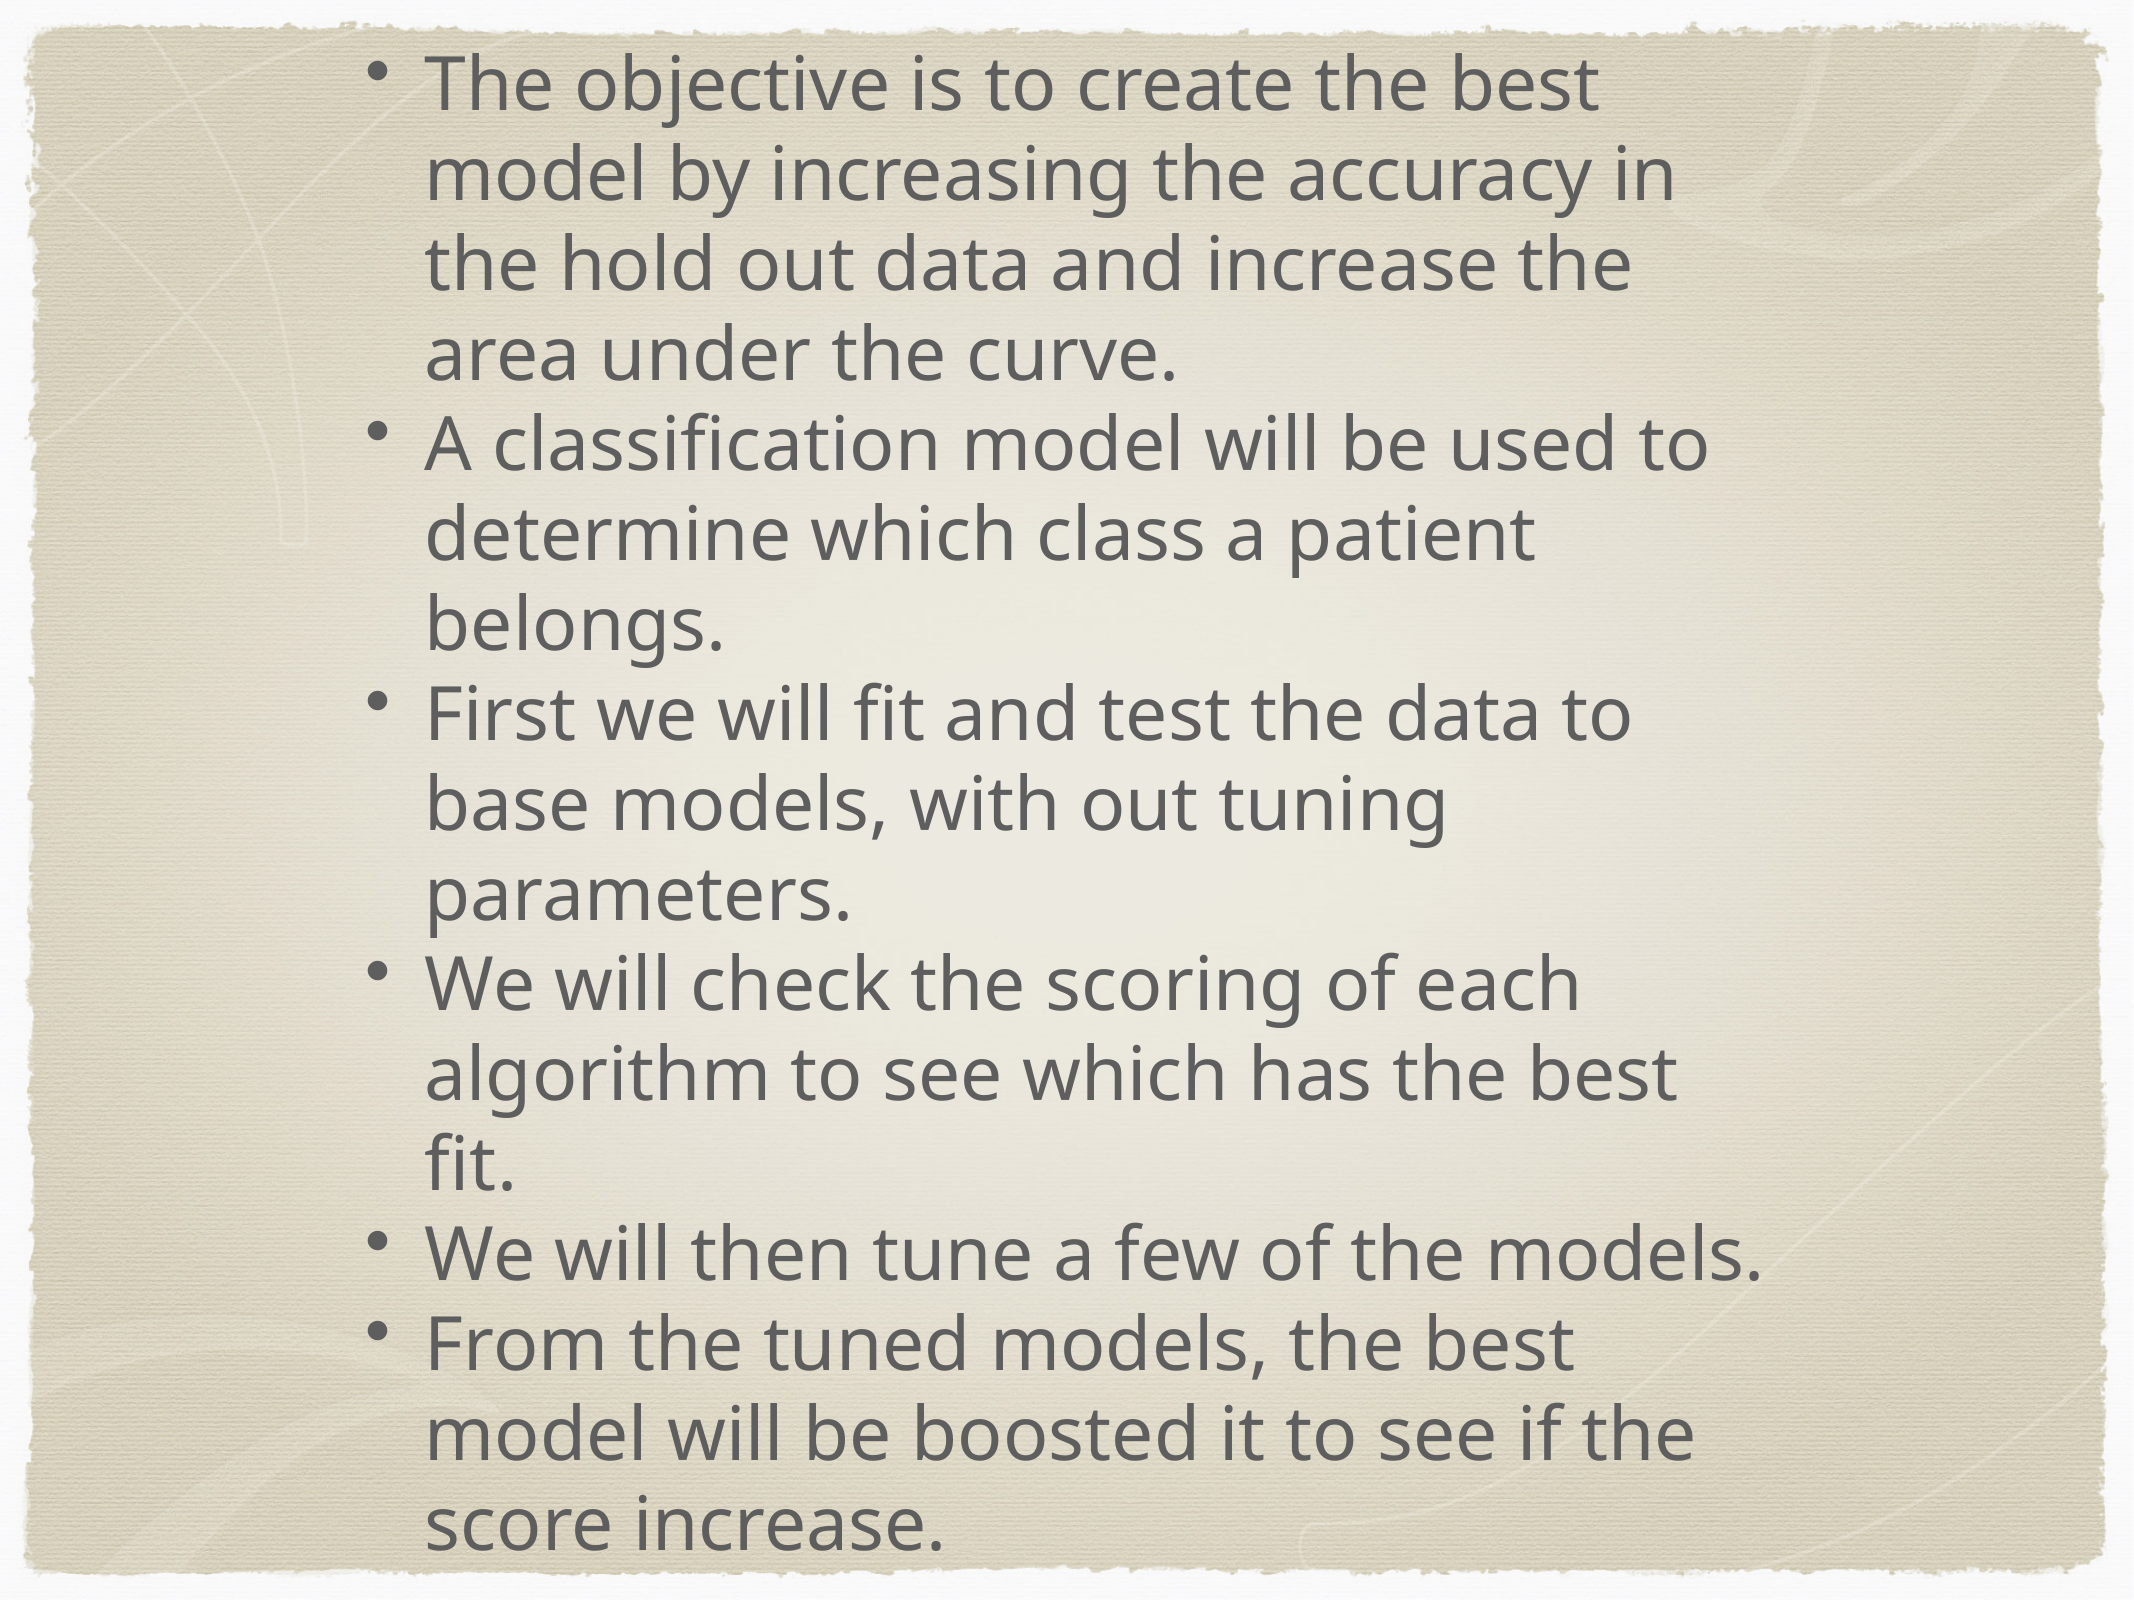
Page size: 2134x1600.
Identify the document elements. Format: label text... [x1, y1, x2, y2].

text_box The objective is to create the best model by increasing the accuracy in the hold out data and increase the area under the curve. A classification model will be used to determine which class a patient belongs. First we will fit and test the data to base models, with out tuning parameters. We will check the scoring of each algorithm to see which has the best fit. We will then tune a few of the models. From the tuned models, the best model will be boosted it to see if the score increase. [357, 26, 1776, 1574]
picture [0, 0, 2134, 1600]
